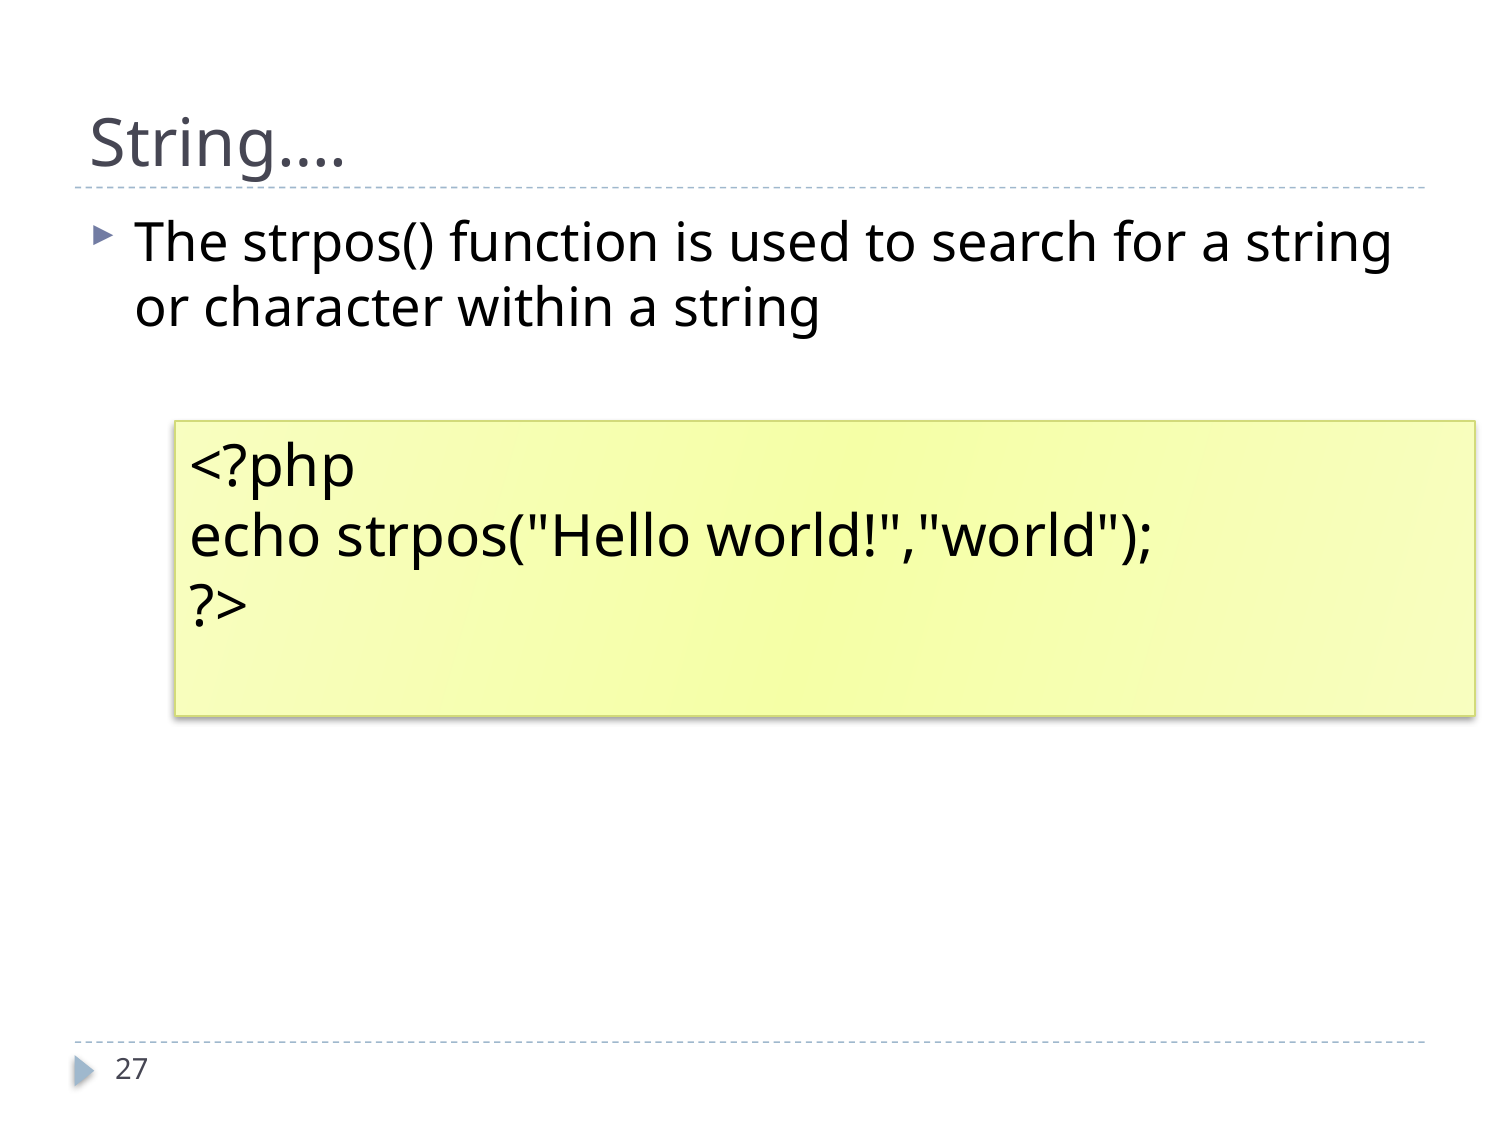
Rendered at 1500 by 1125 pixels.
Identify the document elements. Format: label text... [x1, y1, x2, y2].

slide_number 27 [100, 1042, 426, 1103]
text_box <?php echo strpos("Hello world!","world"); ?> [174, 420, 1476, 717]
list The strpos() function is used to search for a string or character within a string [75, 200, 1425, 1010]
title String…. [75, 24, 1425, 188]
